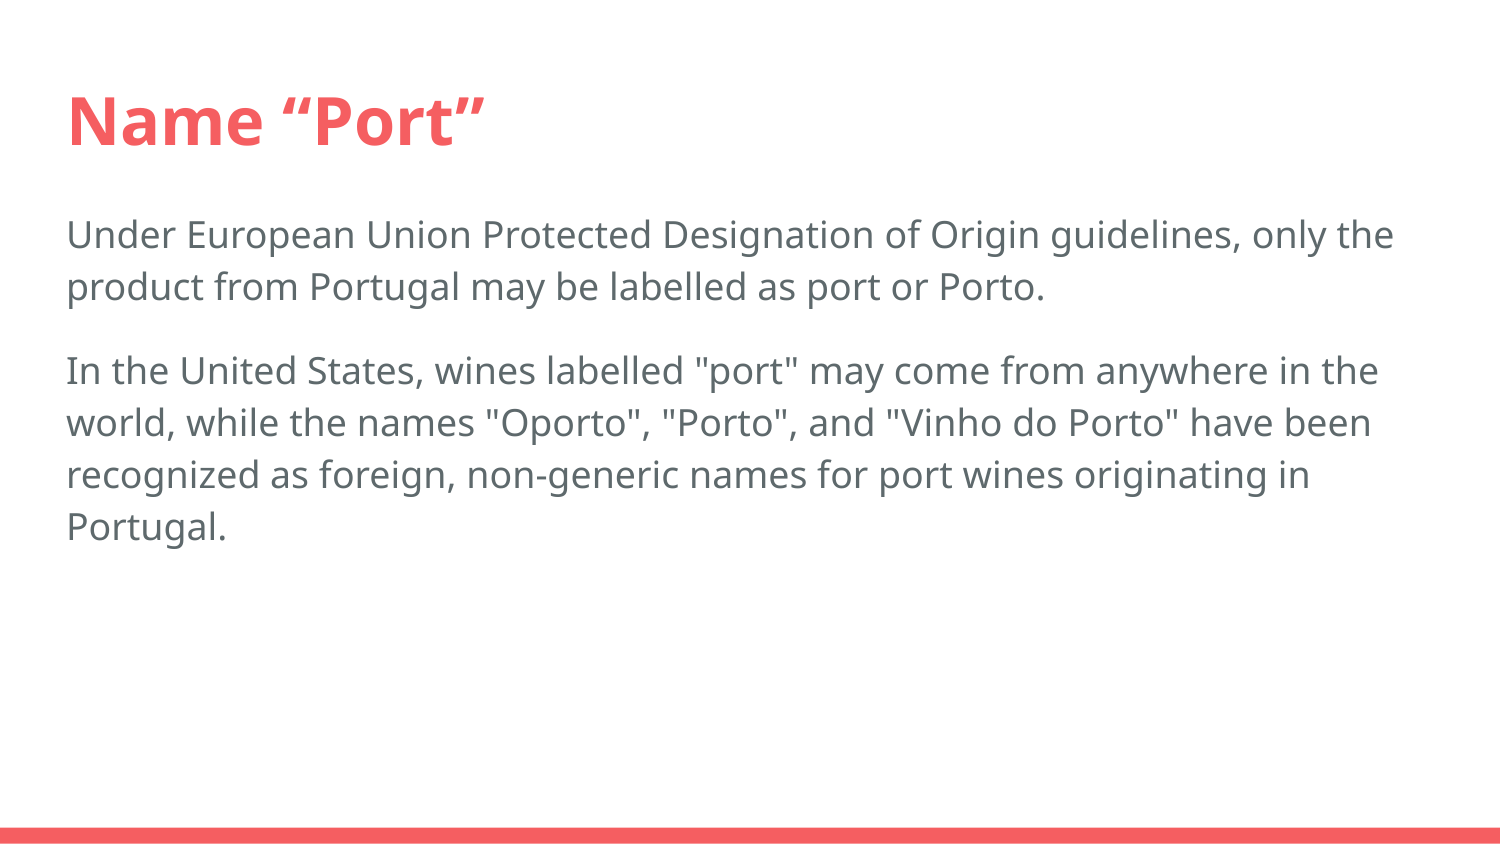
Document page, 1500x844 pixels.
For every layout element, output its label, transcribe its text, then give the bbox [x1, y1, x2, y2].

title Name “Port” [51, 64, 1449, 167]
list Under European Union Protected Designation of Origin guidelines, only the product from Portugal may be labelled as port or Porto. In the United States, wines labelled "port" may come from anywhere in the world, while the names "Oporto", "Porto", and "Vinho do Porto" have been recognized as foreign, non-generic names for port wines originating in Portugal. [51, 189, 1449, 750]
